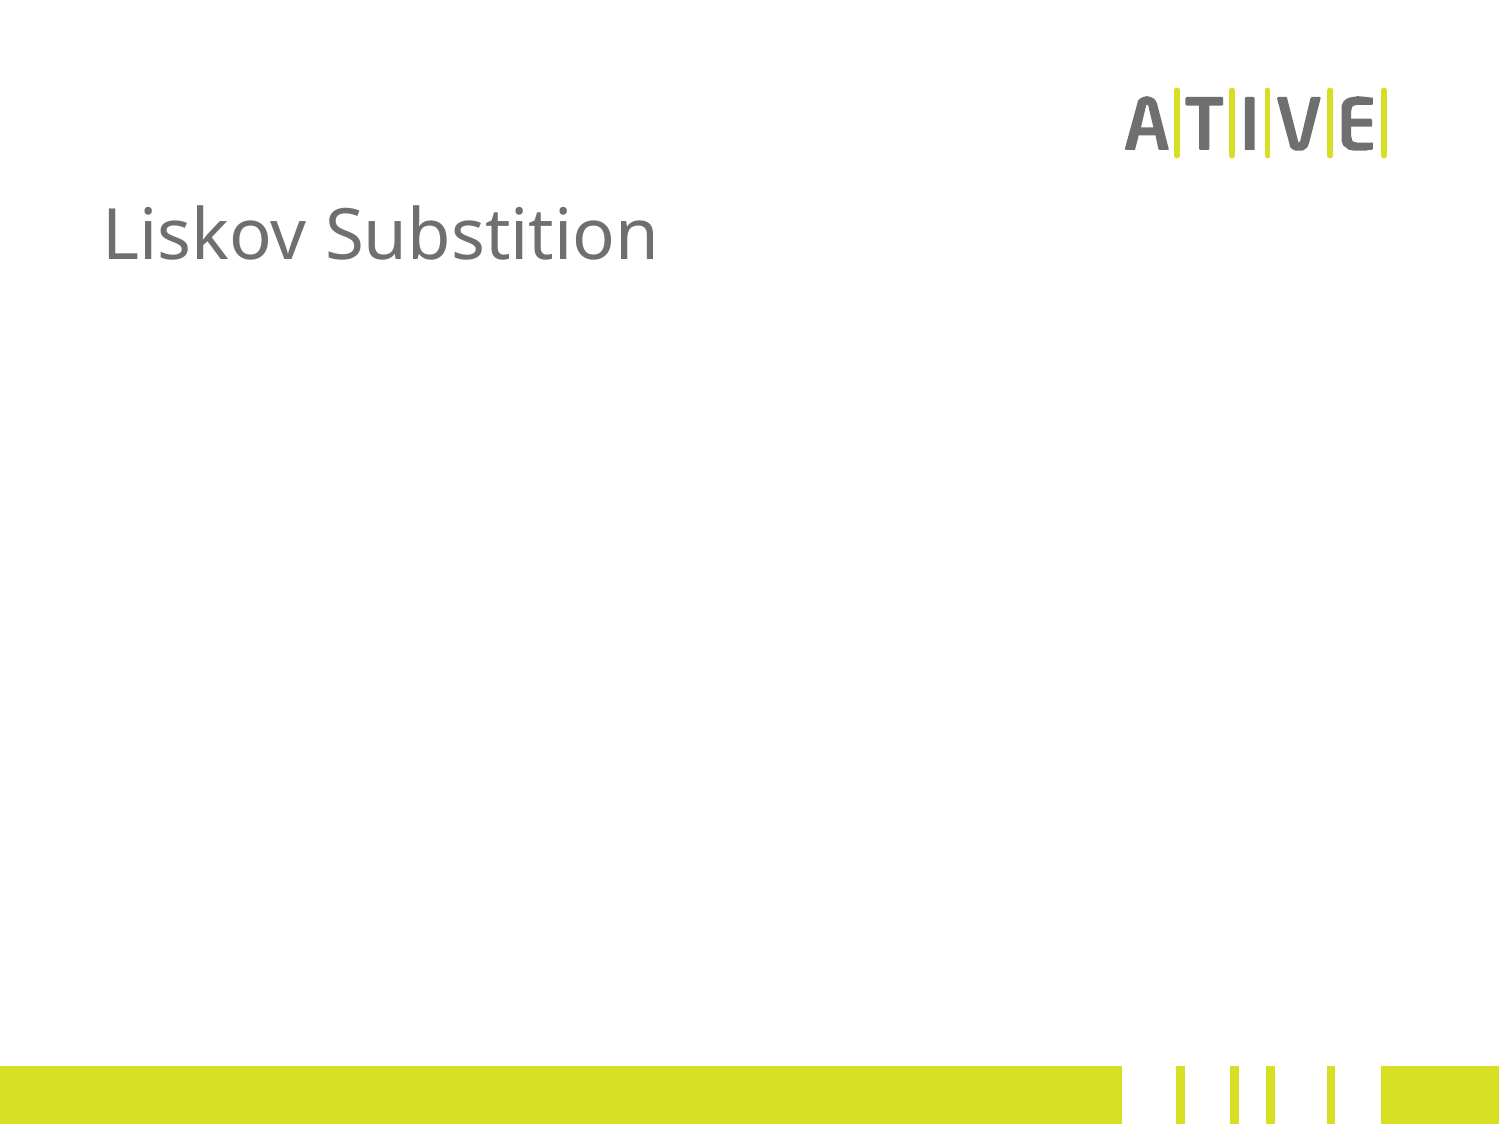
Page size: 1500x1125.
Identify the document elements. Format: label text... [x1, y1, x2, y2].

title Liskov Substition [87, 174, 1138, 288]
